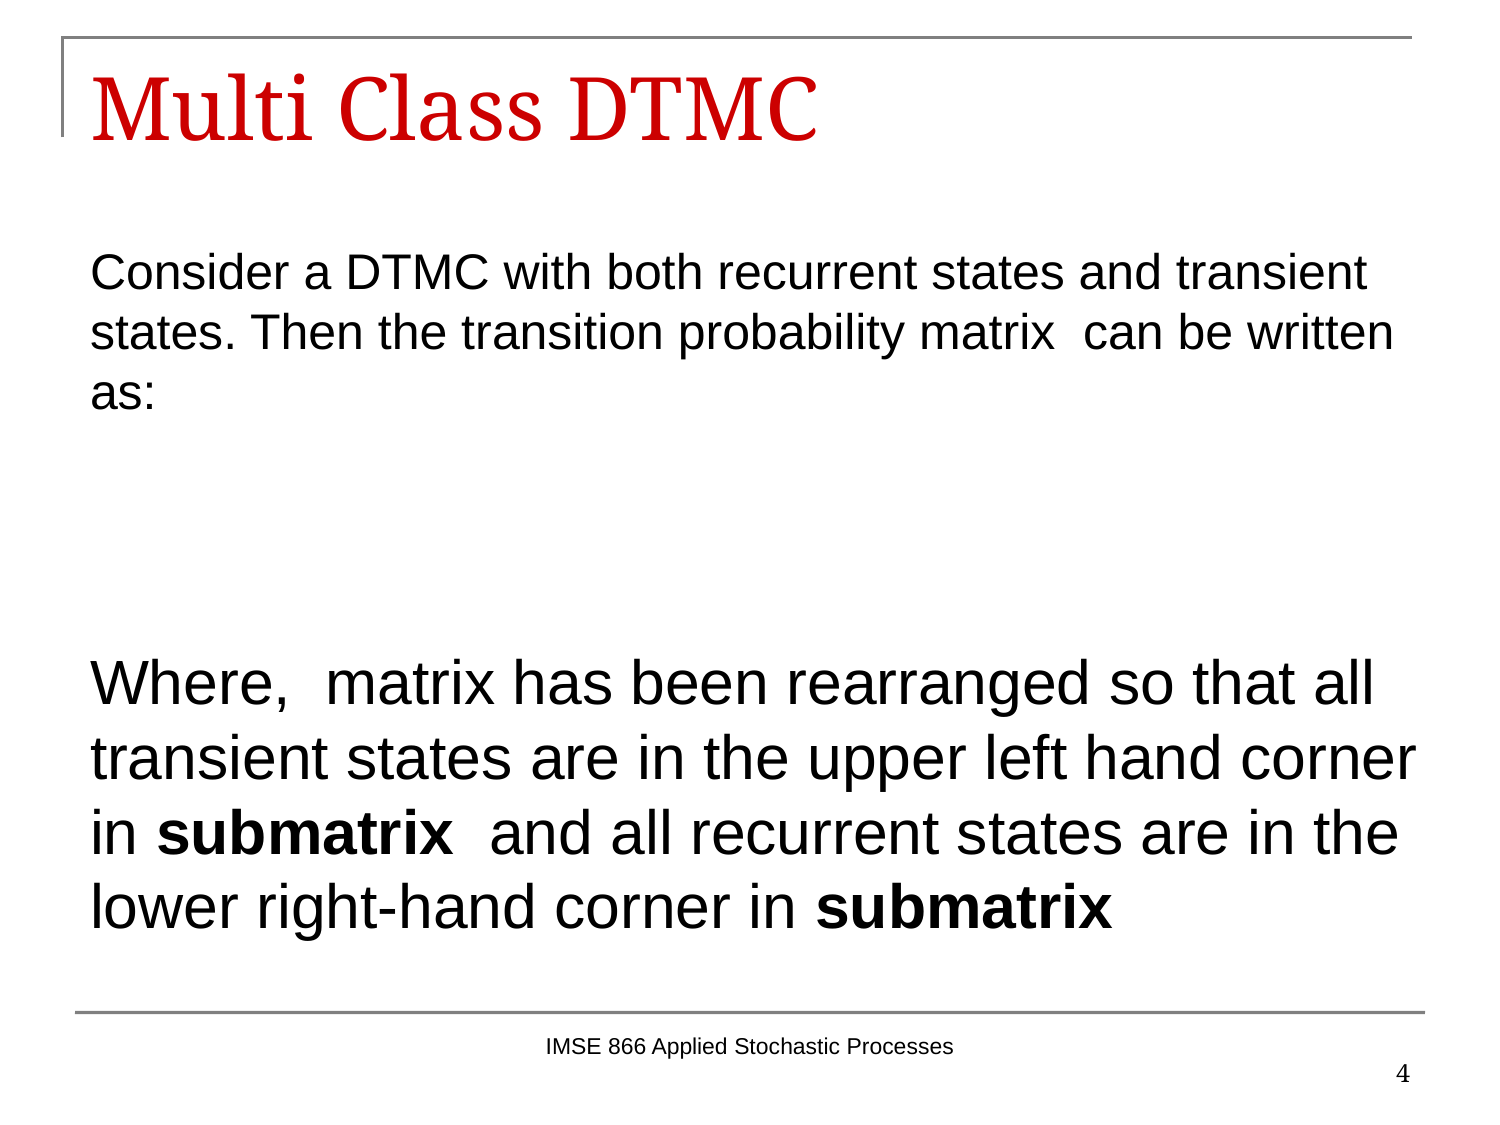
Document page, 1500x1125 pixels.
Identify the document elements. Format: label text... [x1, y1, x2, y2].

footer IMSE 866 Applied Stochastic Processes [512, 1024, 988, 1100]
slide_number 4 [1074, 1023, 1426, 1100]
title Multi Class DTMC [74, 45, 1426, 233]
